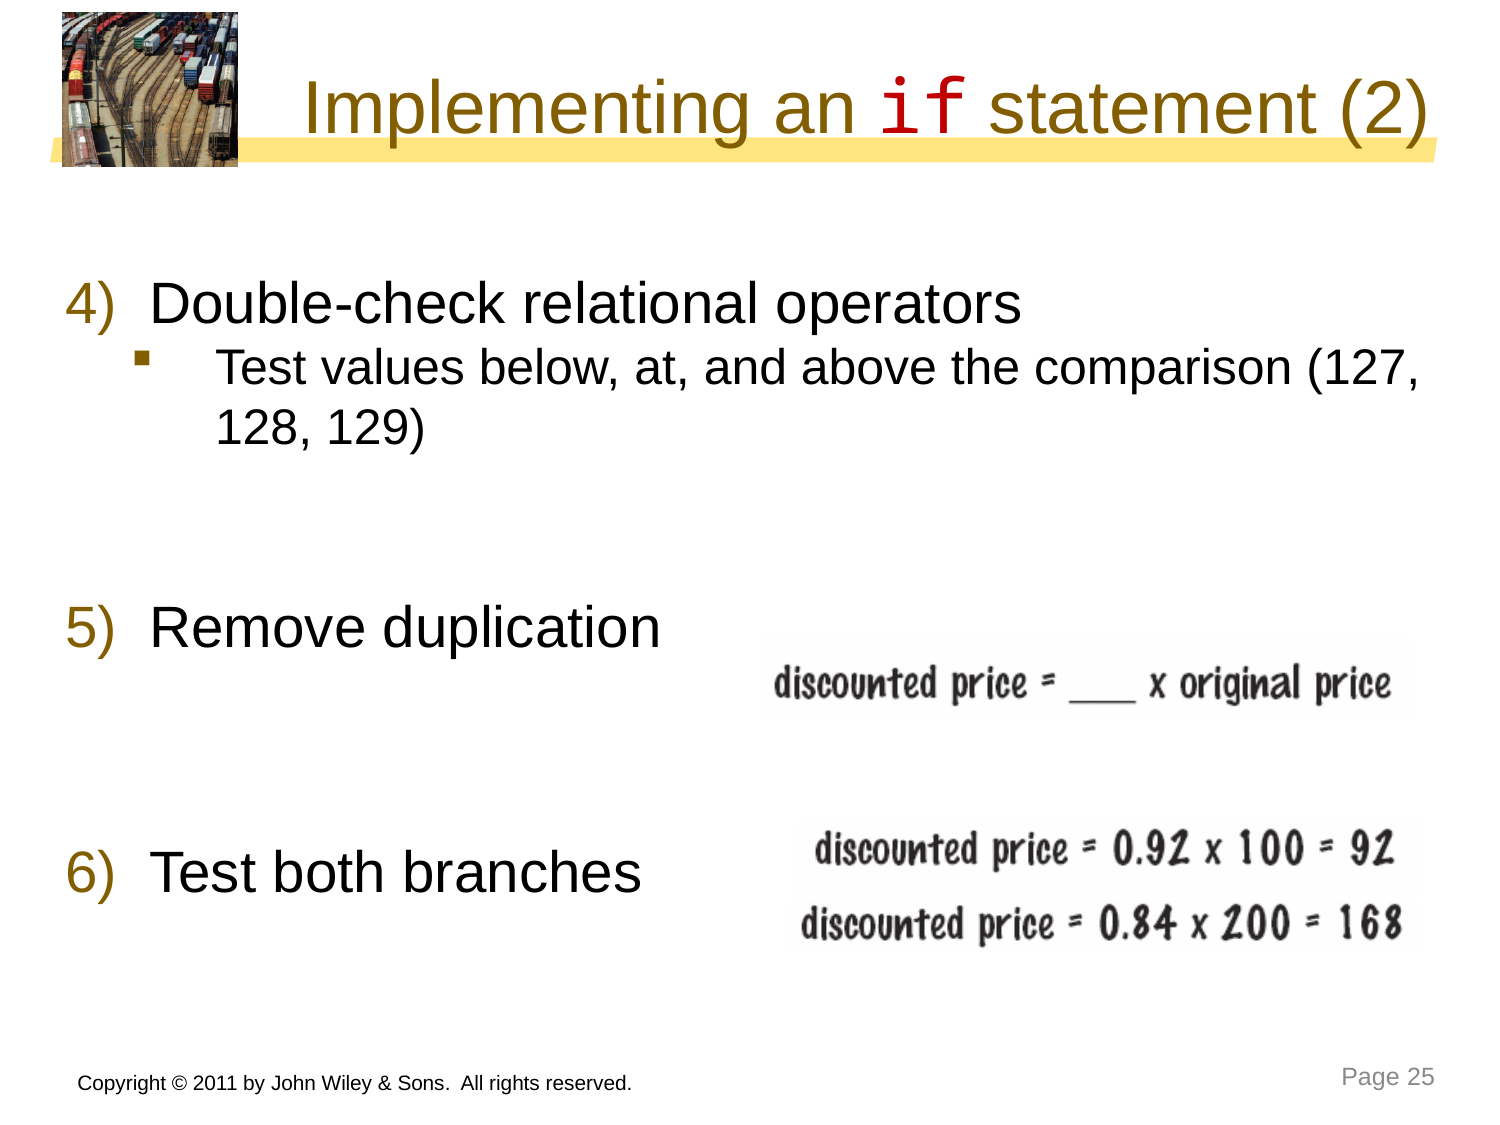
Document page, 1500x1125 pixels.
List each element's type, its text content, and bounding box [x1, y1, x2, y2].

picture [762, 637, 1410, 722]
footer Copyright © 2011 by John Wiley & Sons. All rights reserved. [62, 1037, 726, 1104]
slide_number Page 25 [1187, 1050, 1450, 1100]
picture [798, 821, 1423, 894]
list Double-check relational operators Test values below, at, and above the comparison (127, 128, 129) Remove duplication Test both branches [49, 187, 1438, 1026]
picture [789, 901, 1419, 949]
picture [62, 12, 238, 167]
title Implementing an if statement (2) [287, 44, 1451, 163]
